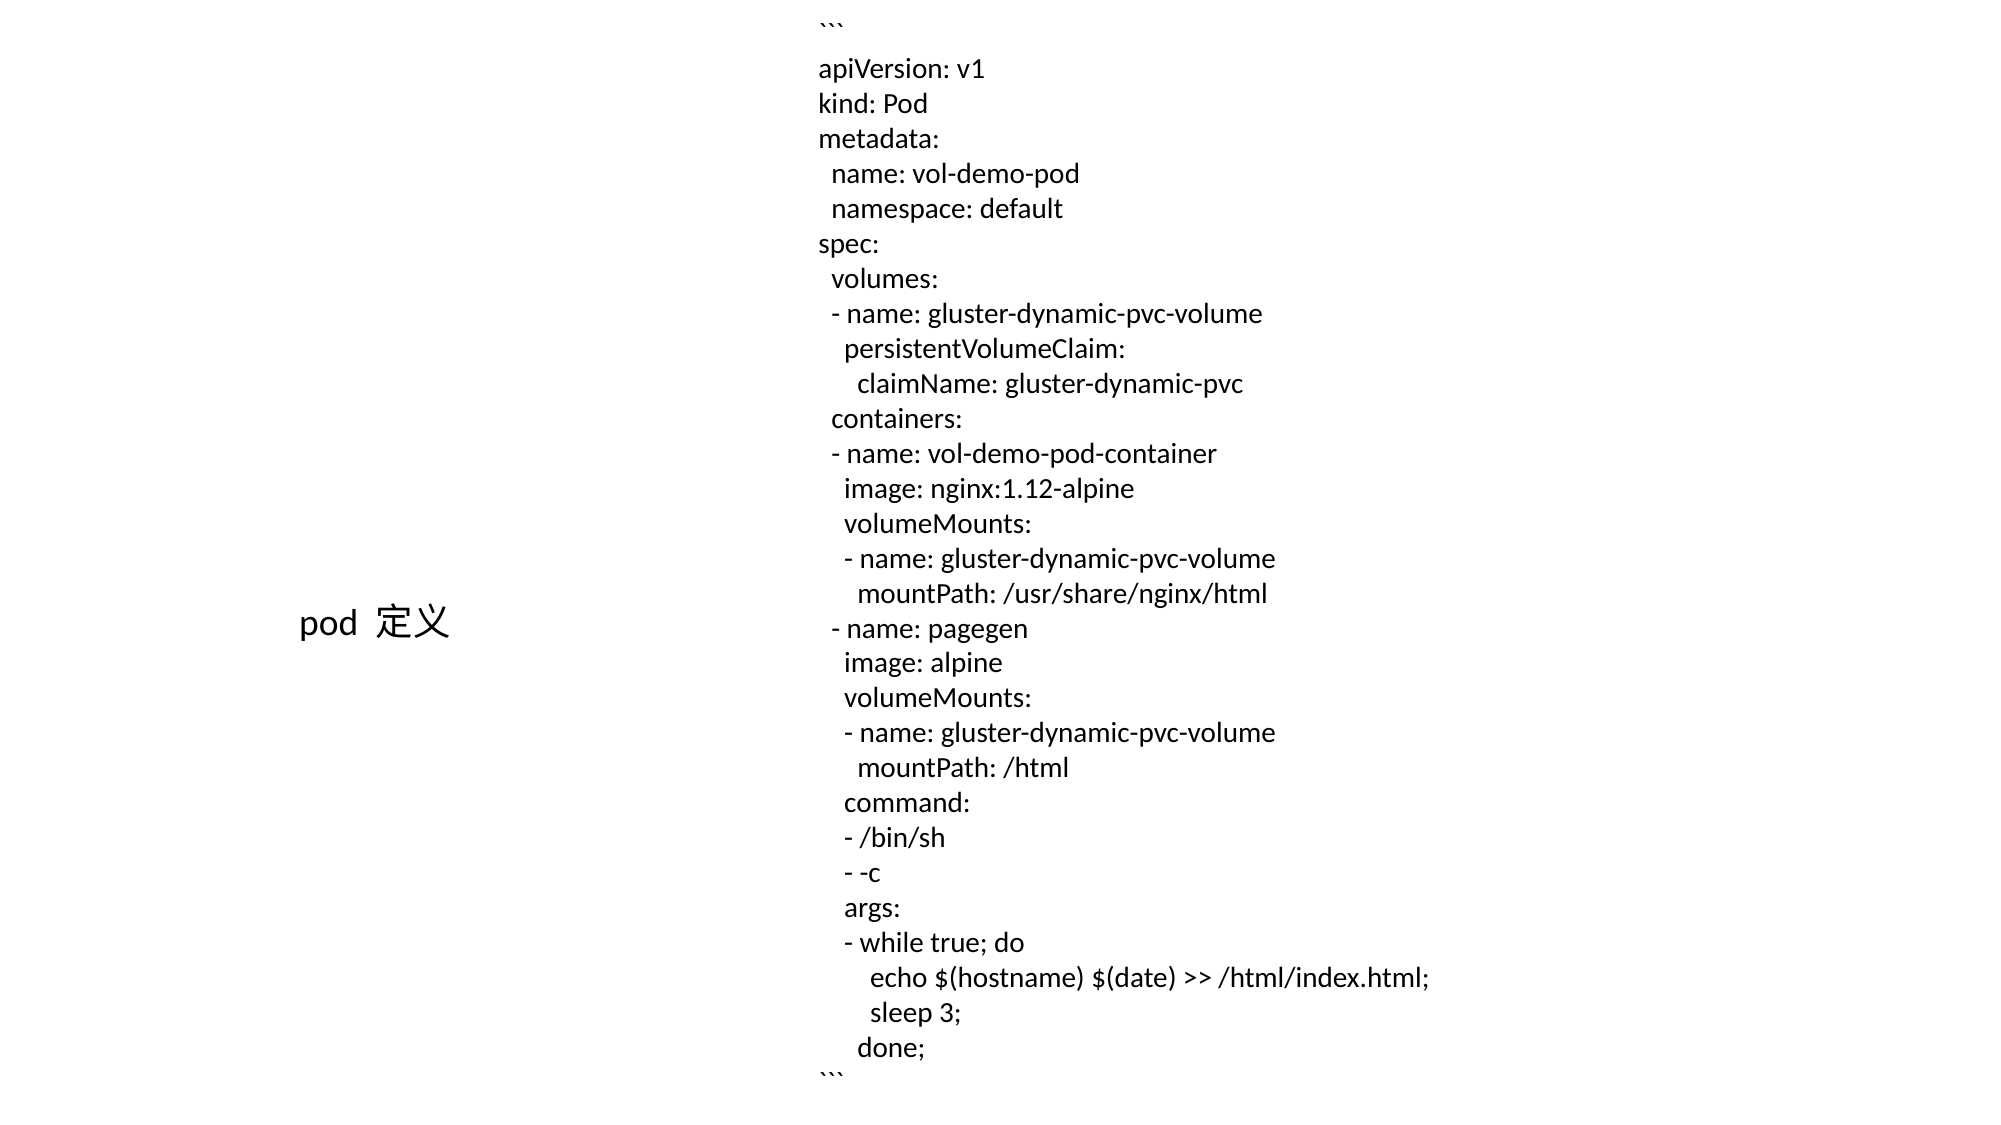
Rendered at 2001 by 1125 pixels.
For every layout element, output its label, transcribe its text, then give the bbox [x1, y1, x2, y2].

text_box ``` apiVersion: v1 kind: Pod metadata: name: vol-demo-pod namespace: default spec: volumes: - name: gluster-dynamic-pvc-volume persistentVolumeClaim: claimName: gluster-dynamic-pvc containers: - name: vol-demo-pod-container image: nginx:1.12-alpine volumeMounts: - name: gluster-dynamic-pvc-volume mountPath: /usr/share/nginx/html - name: pagegen image: alpine volumeMounts: - name: gluster-dynamic-pvc-volume mountPath: /html command: - /bin/sh - -c args: - while true; do echo $(hostname) $(date) >> /html/index.html; sleep 3; done; ``` [803, 7, 1987, 1106]
text_box pod 定义 [14, 590, 736, 651]
